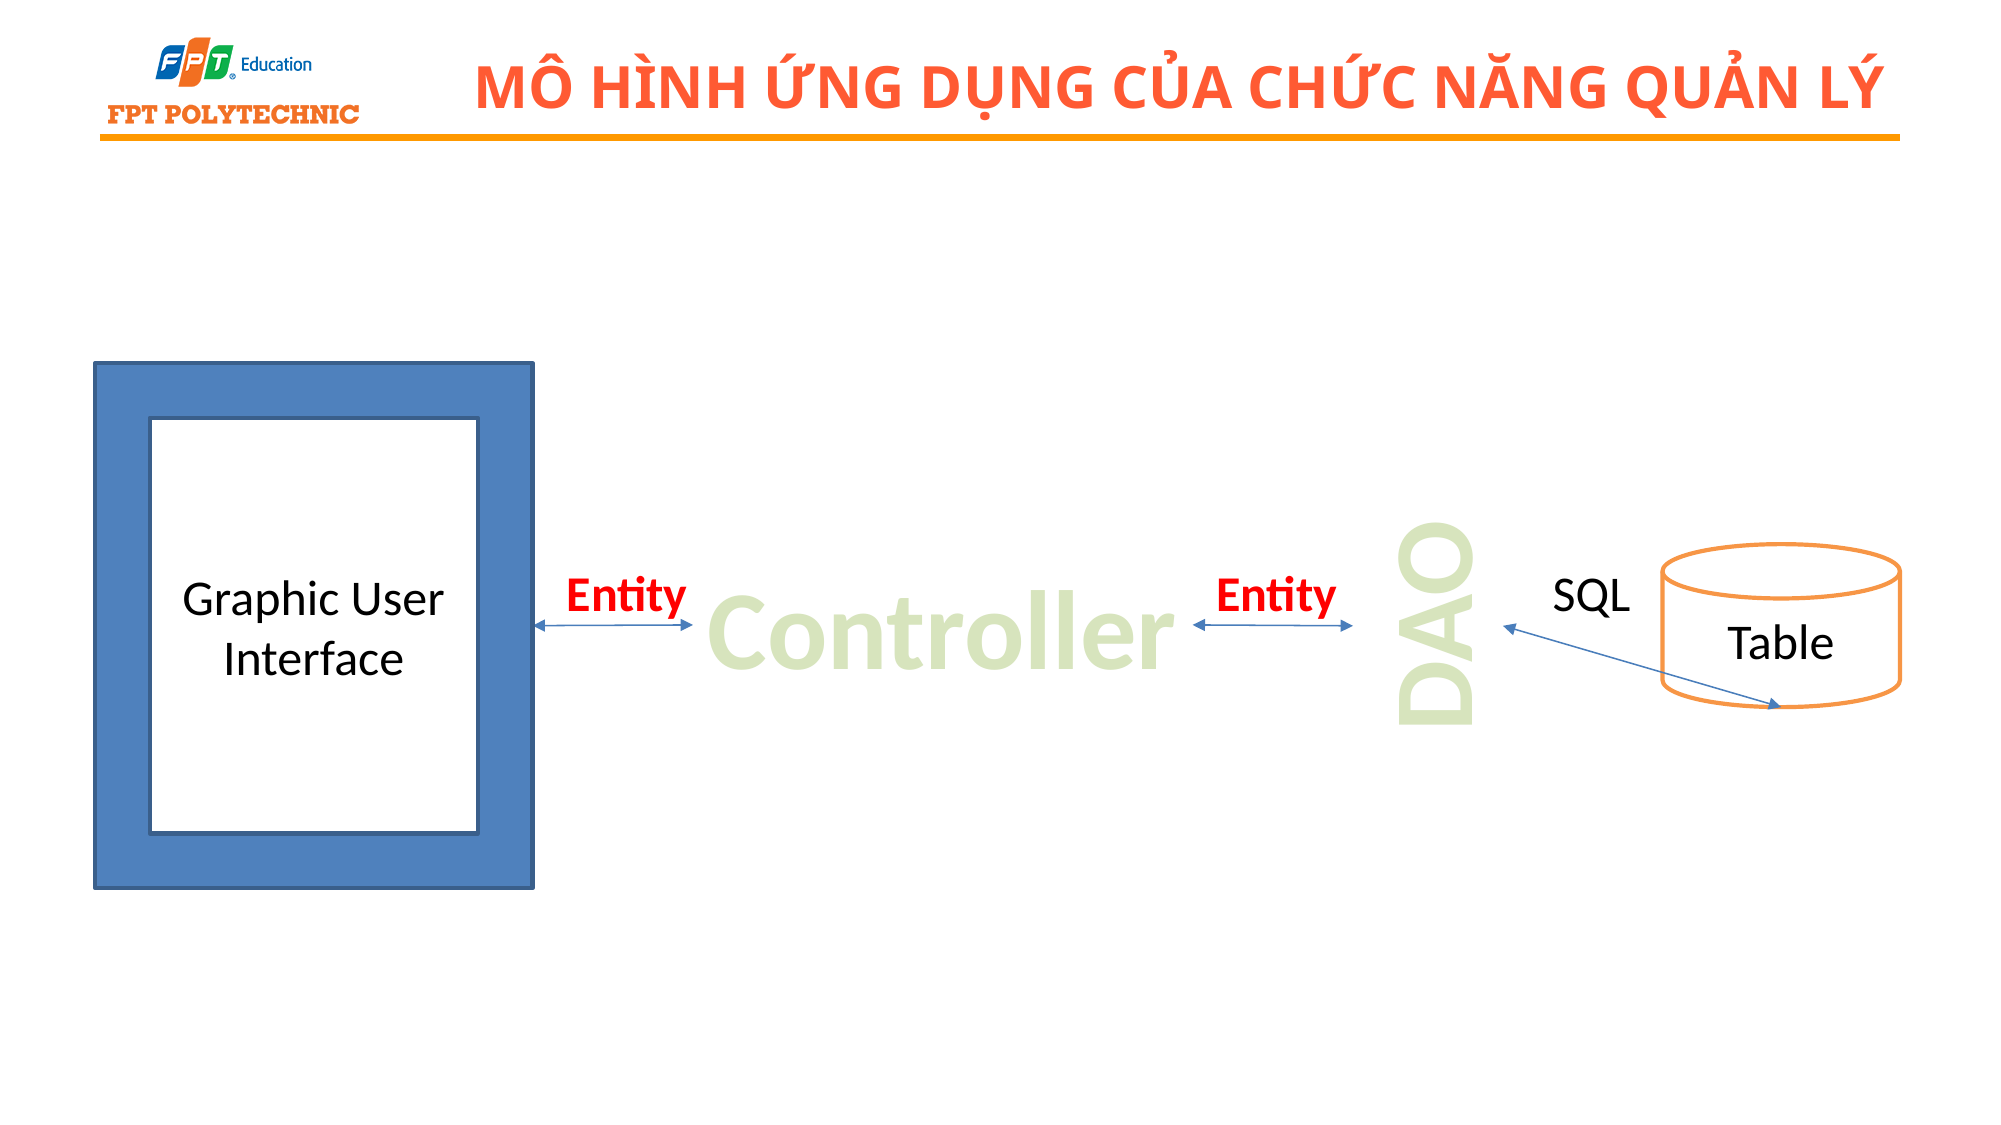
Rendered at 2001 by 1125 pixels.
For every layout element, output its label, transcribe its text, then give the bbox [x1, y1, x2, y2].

text_box DAO [1352, 505, 1503, 747]
picture [99, 25, 367, 143]
text_box Entity [551, 554, 703, 630]
text_box SQL [1538, 554, 1646, 624]
title Mô hình ứng dụng của chức năng quản lý [366, 45, 1900, 125]
text_box Table [1660, 542, 1903, 710]
text_box Graphic User Interface [93, 361, 535, 890]
text_box Controller [692, 549, 1193, 700]
text_box Entity [1201, 554, 1352, 625]
